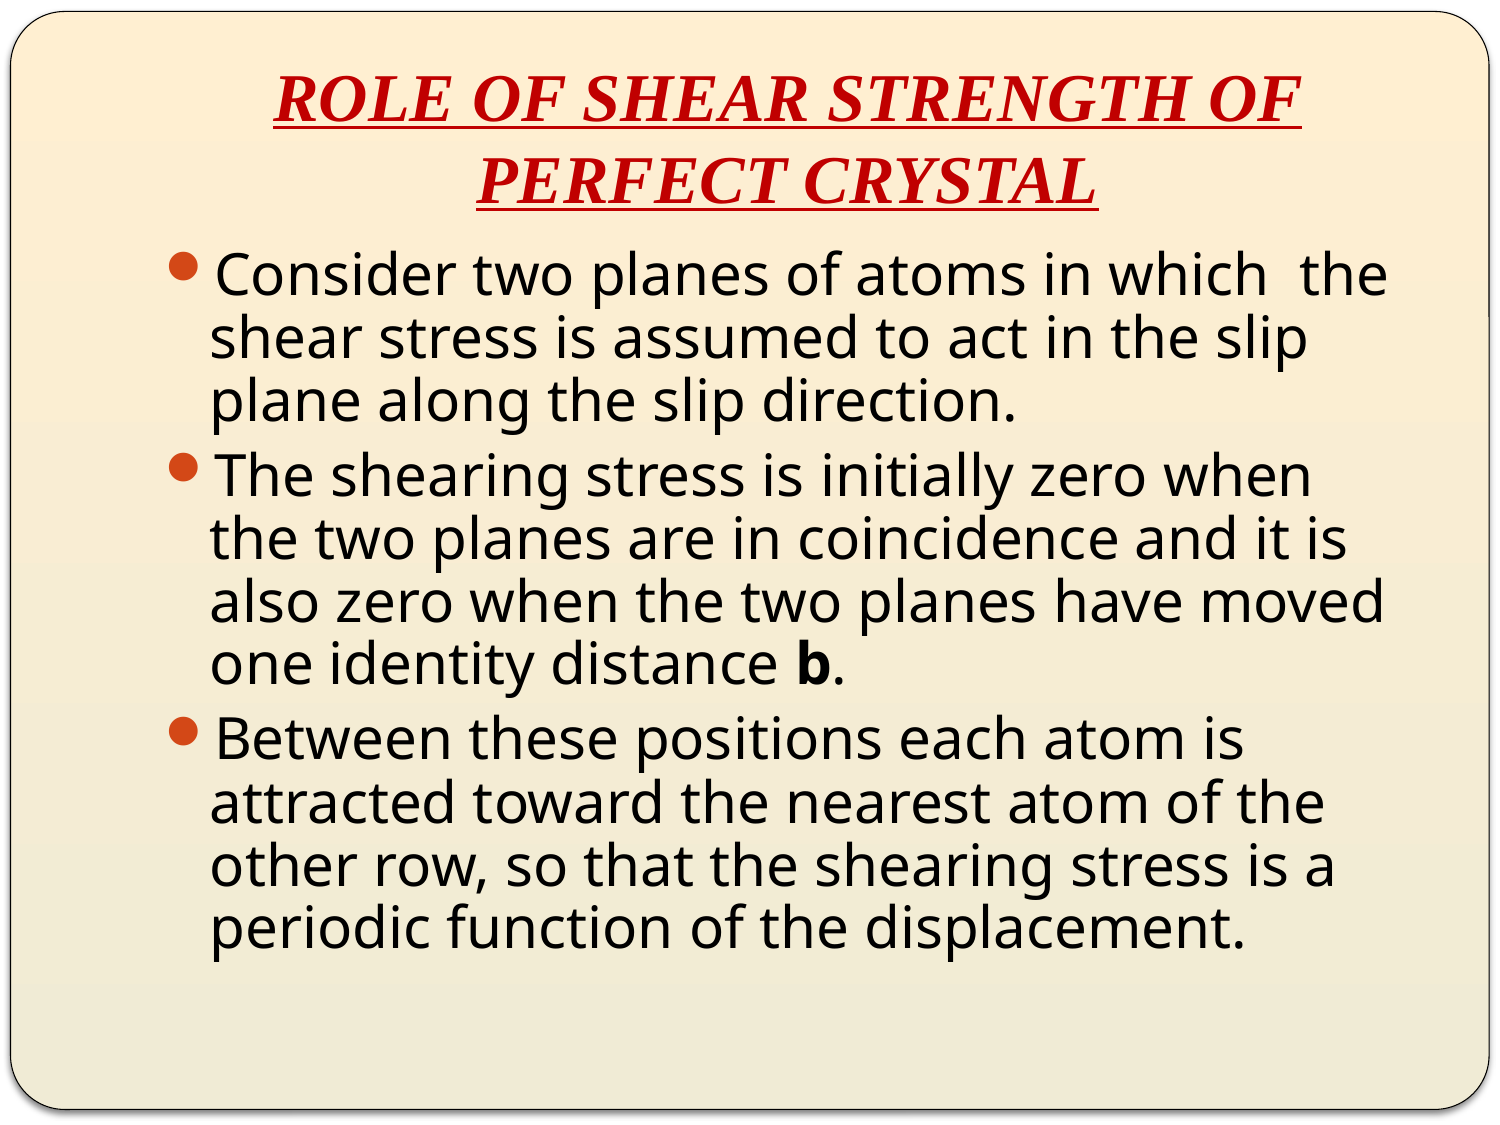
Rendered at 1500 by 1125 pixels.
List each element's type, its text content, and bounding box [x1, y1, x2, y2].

list Consider two planes of atoms in which the shear stress is assumed to act in the slip plane along the slip direction. The shearing stress is initially zero when the two planes are in coincidence and it is also zero when the two planes have moved one identity distance b. Between these positions each atom is attracted toward the nearest atom of the other row, so that the shearing stress is a periodic function of the displacement. [150, 237, 1425, 988]
title ROLE OF SHEAR STRENGTH OF PERFECT CRYSTAL [150, 45, 1425, 233]
